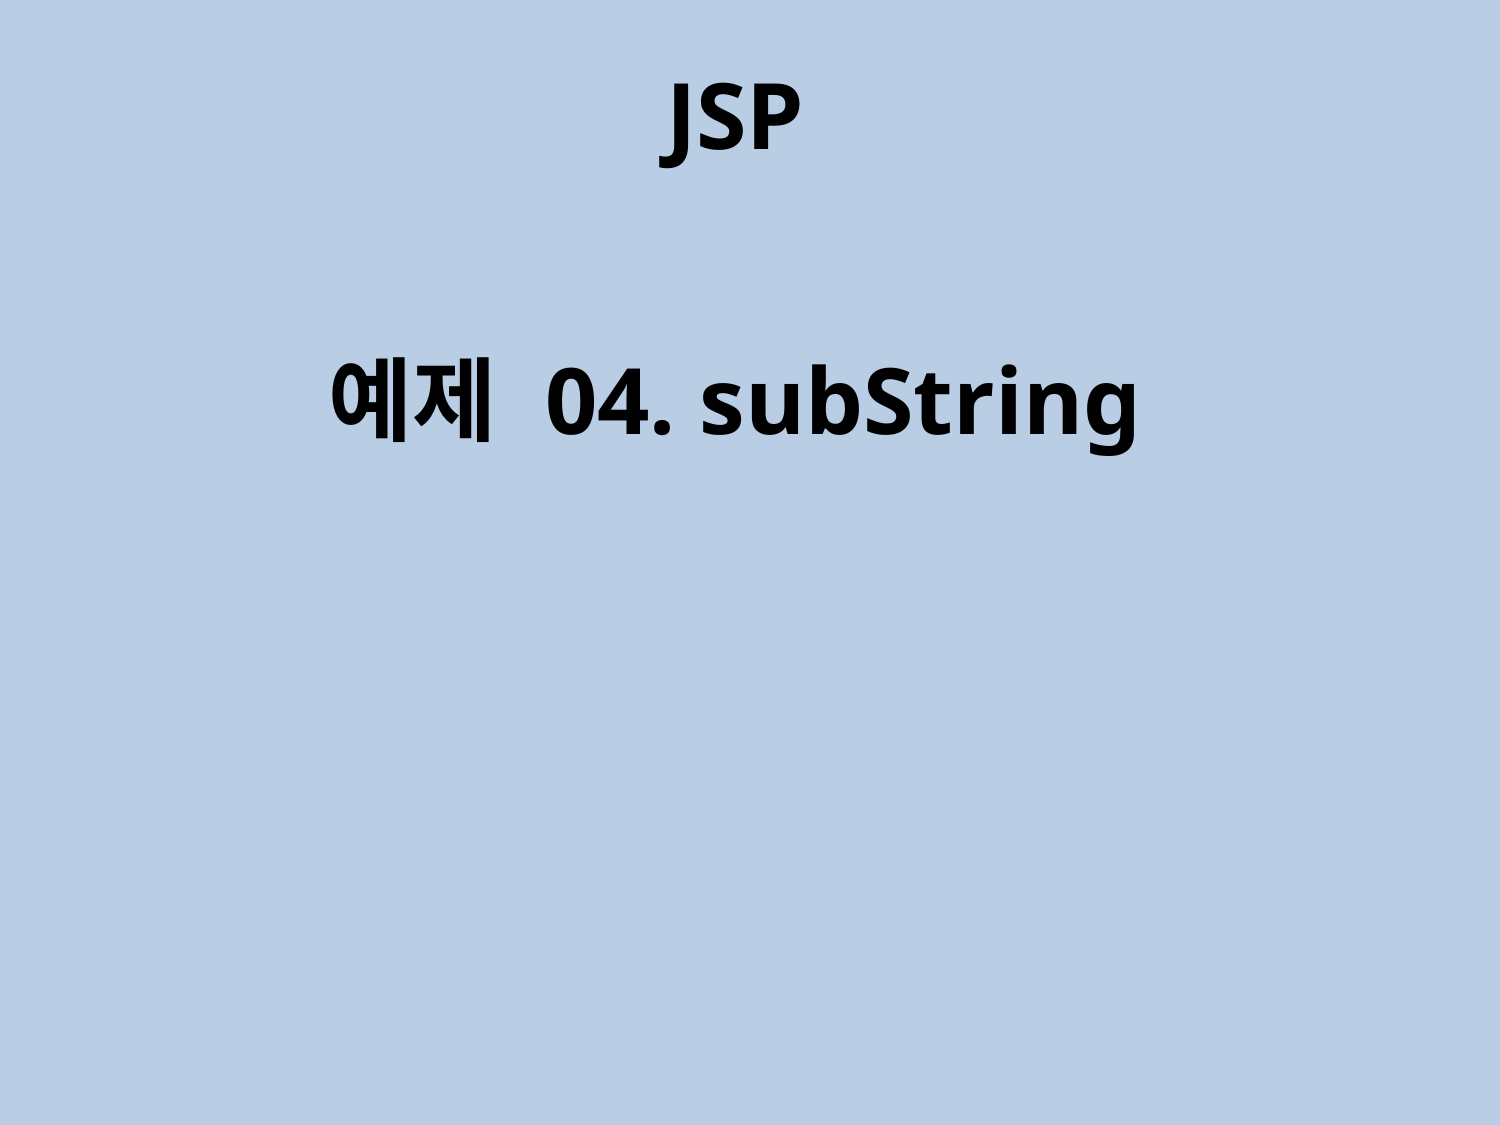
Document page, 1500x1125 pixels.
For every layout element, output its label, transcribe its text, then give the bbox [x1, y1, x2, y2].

text_box 예제 04. subString [141, 290, 1329, 505]
text_box JSP [253, 5, 1217, 220]
